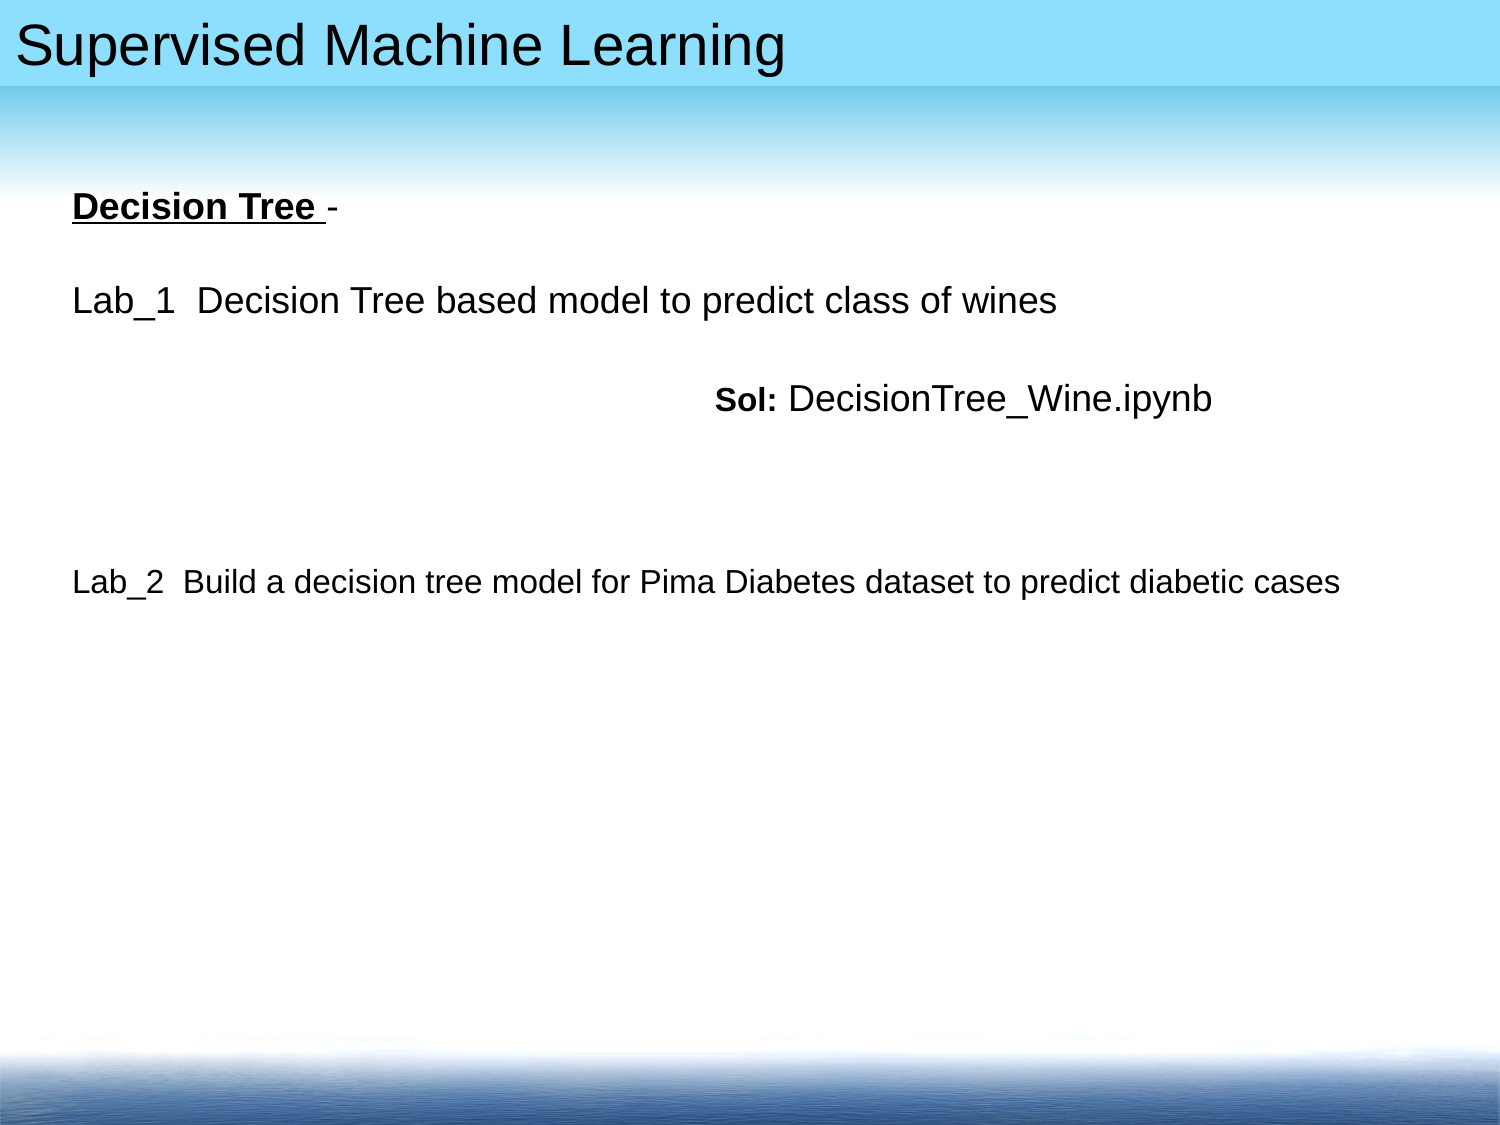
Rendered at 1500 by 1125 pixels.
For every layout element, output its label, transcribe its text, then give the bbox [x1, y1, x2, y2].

list Decision Tree - Lab_1 Decision Tree based model to predict class of wines Lab_2 Build a decision tree model for Pima Diabetes dataset to predict diabetic cases [57, 174, 1408, 672]
picture [0, 1037, 1500, 1125]
text_box Sol: DecisionTree_Wine.ipynb [699, 366, 1500, 427]
